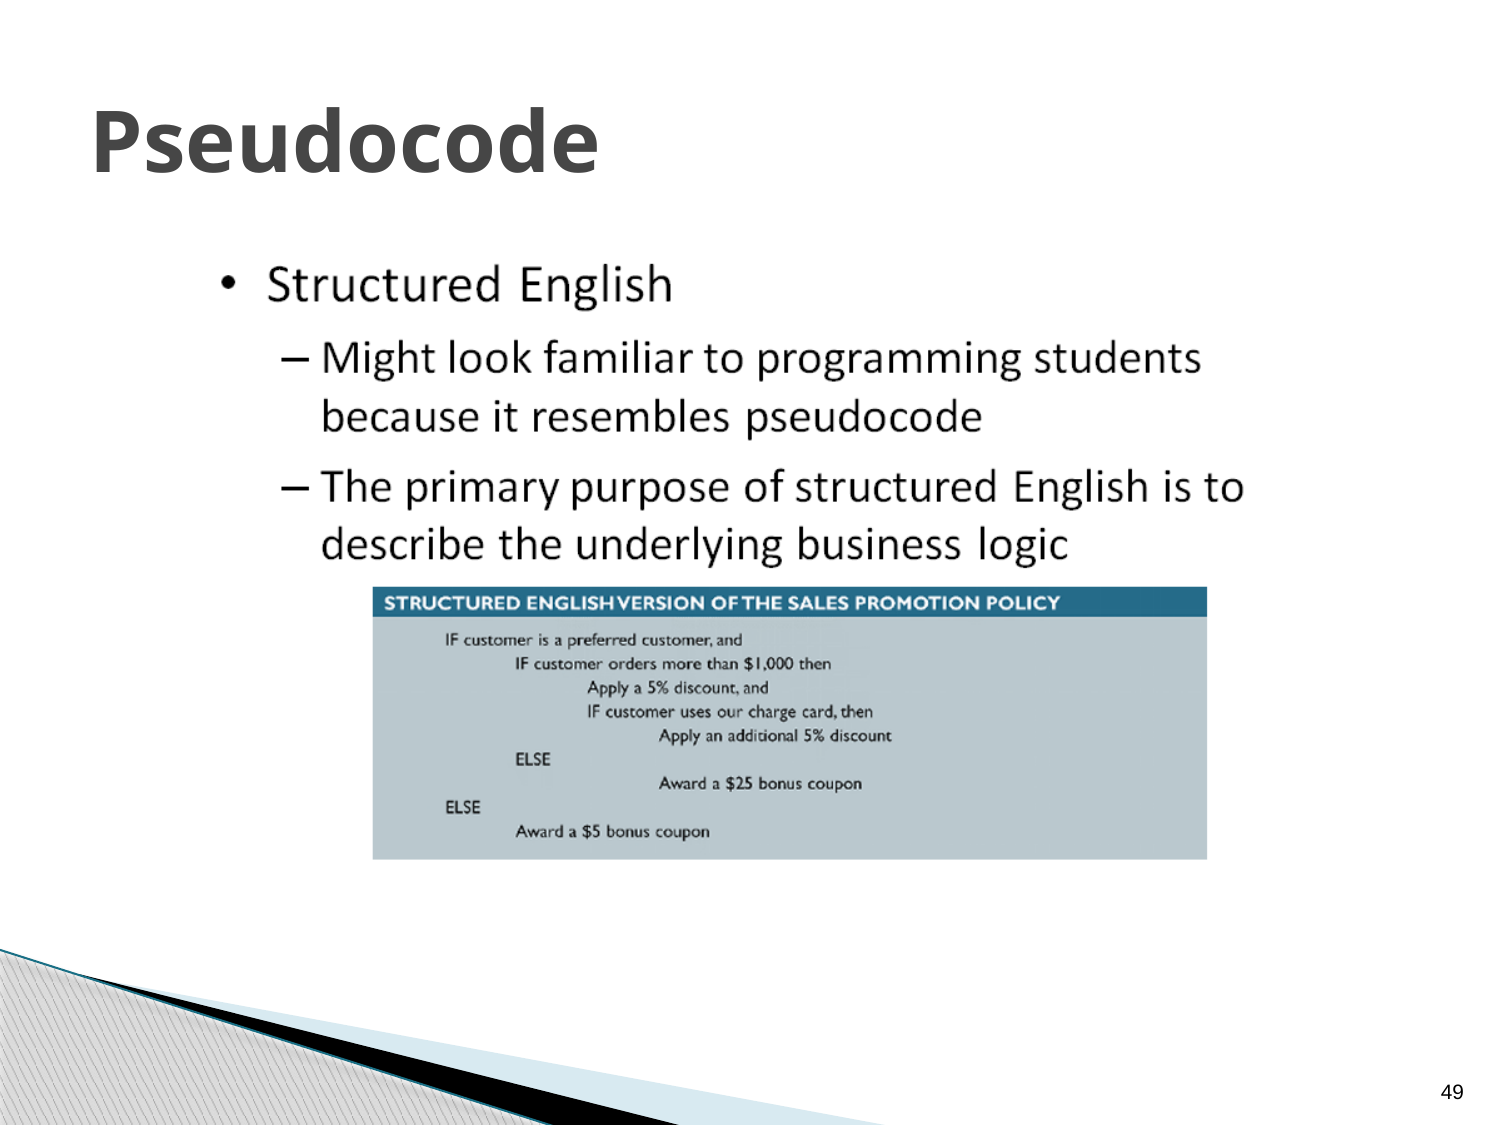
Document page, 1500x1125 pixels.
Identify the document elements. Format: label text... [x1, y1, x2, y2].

title Pseudocode [75, 45, 1425, 233]
slide_number 49 [1418, 1051, 1479, 1112]
picture [198, 243, 1301, 881]
